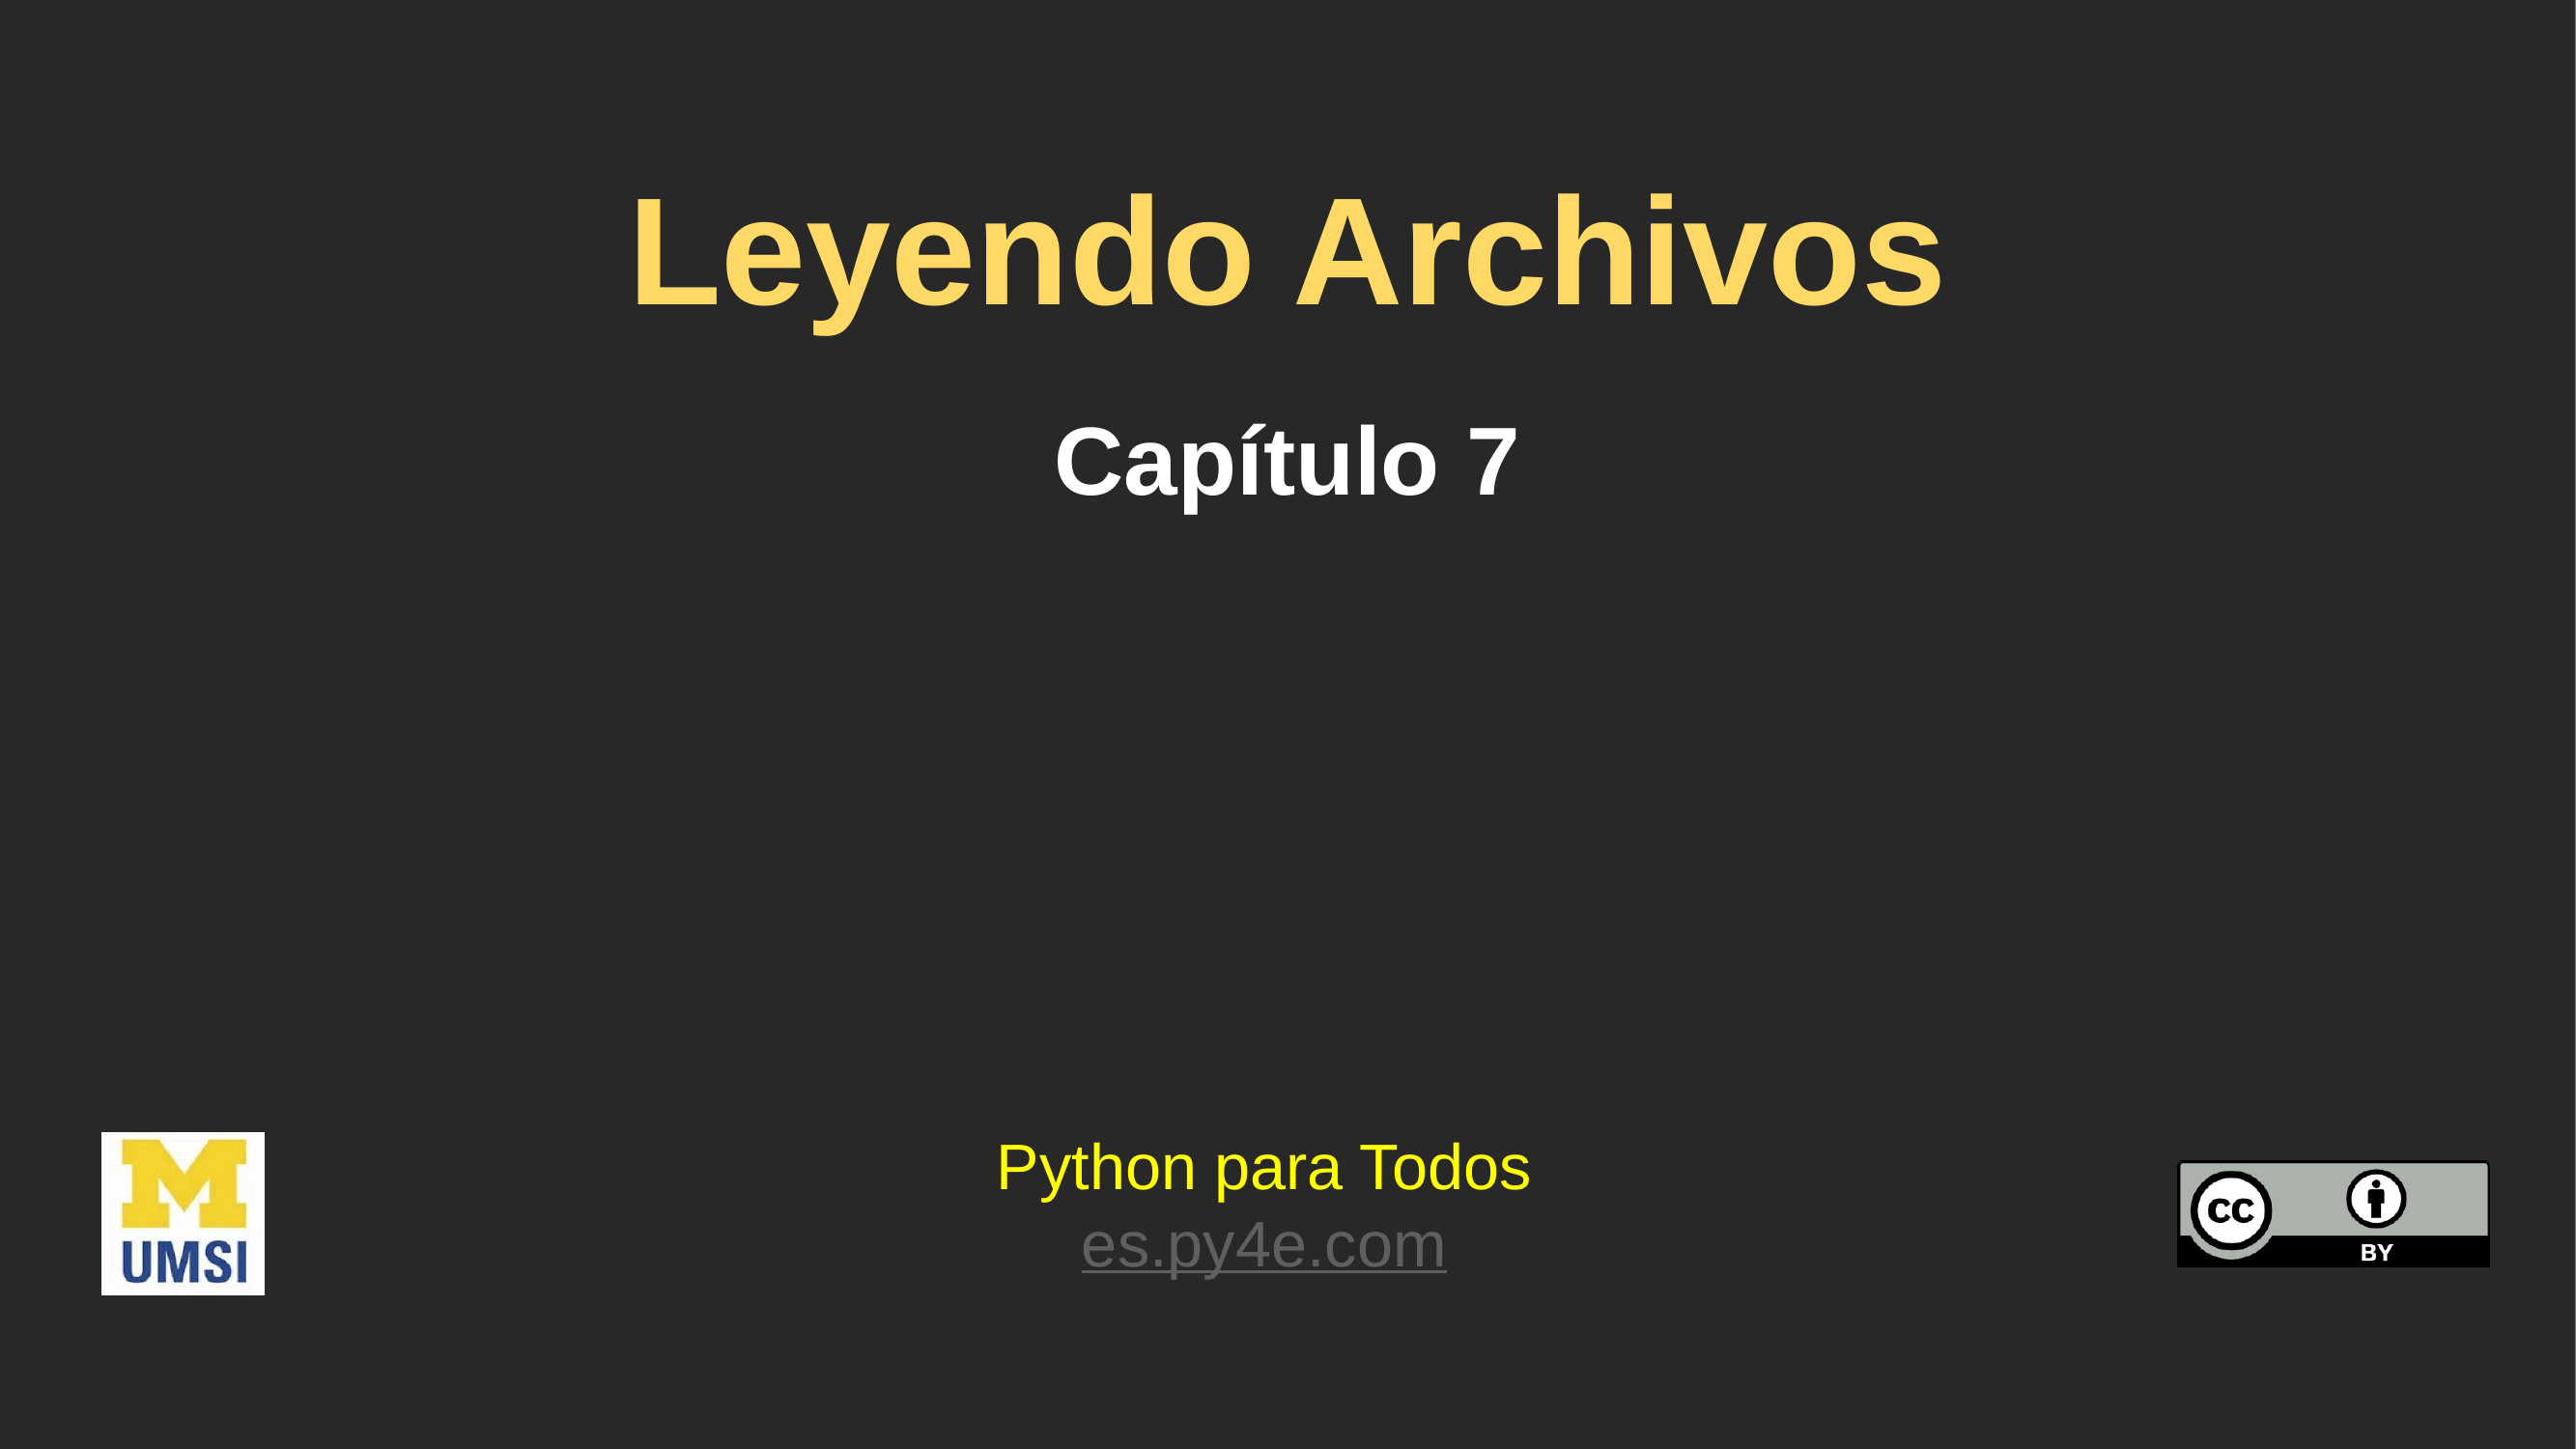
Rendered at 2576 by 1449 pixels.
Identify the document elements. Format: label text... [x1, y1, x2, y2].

picture [101, 1132, 265, 1296]
picture [2177, 1160, 2490, 1267]
list Capítulo 7 [128, 392, 2448, 1328]
text_box Python para Todos es.py4e.com [633, 1121, 1896, 1283]
title Leyendo Archivos [99, 143, 2476, 342]
